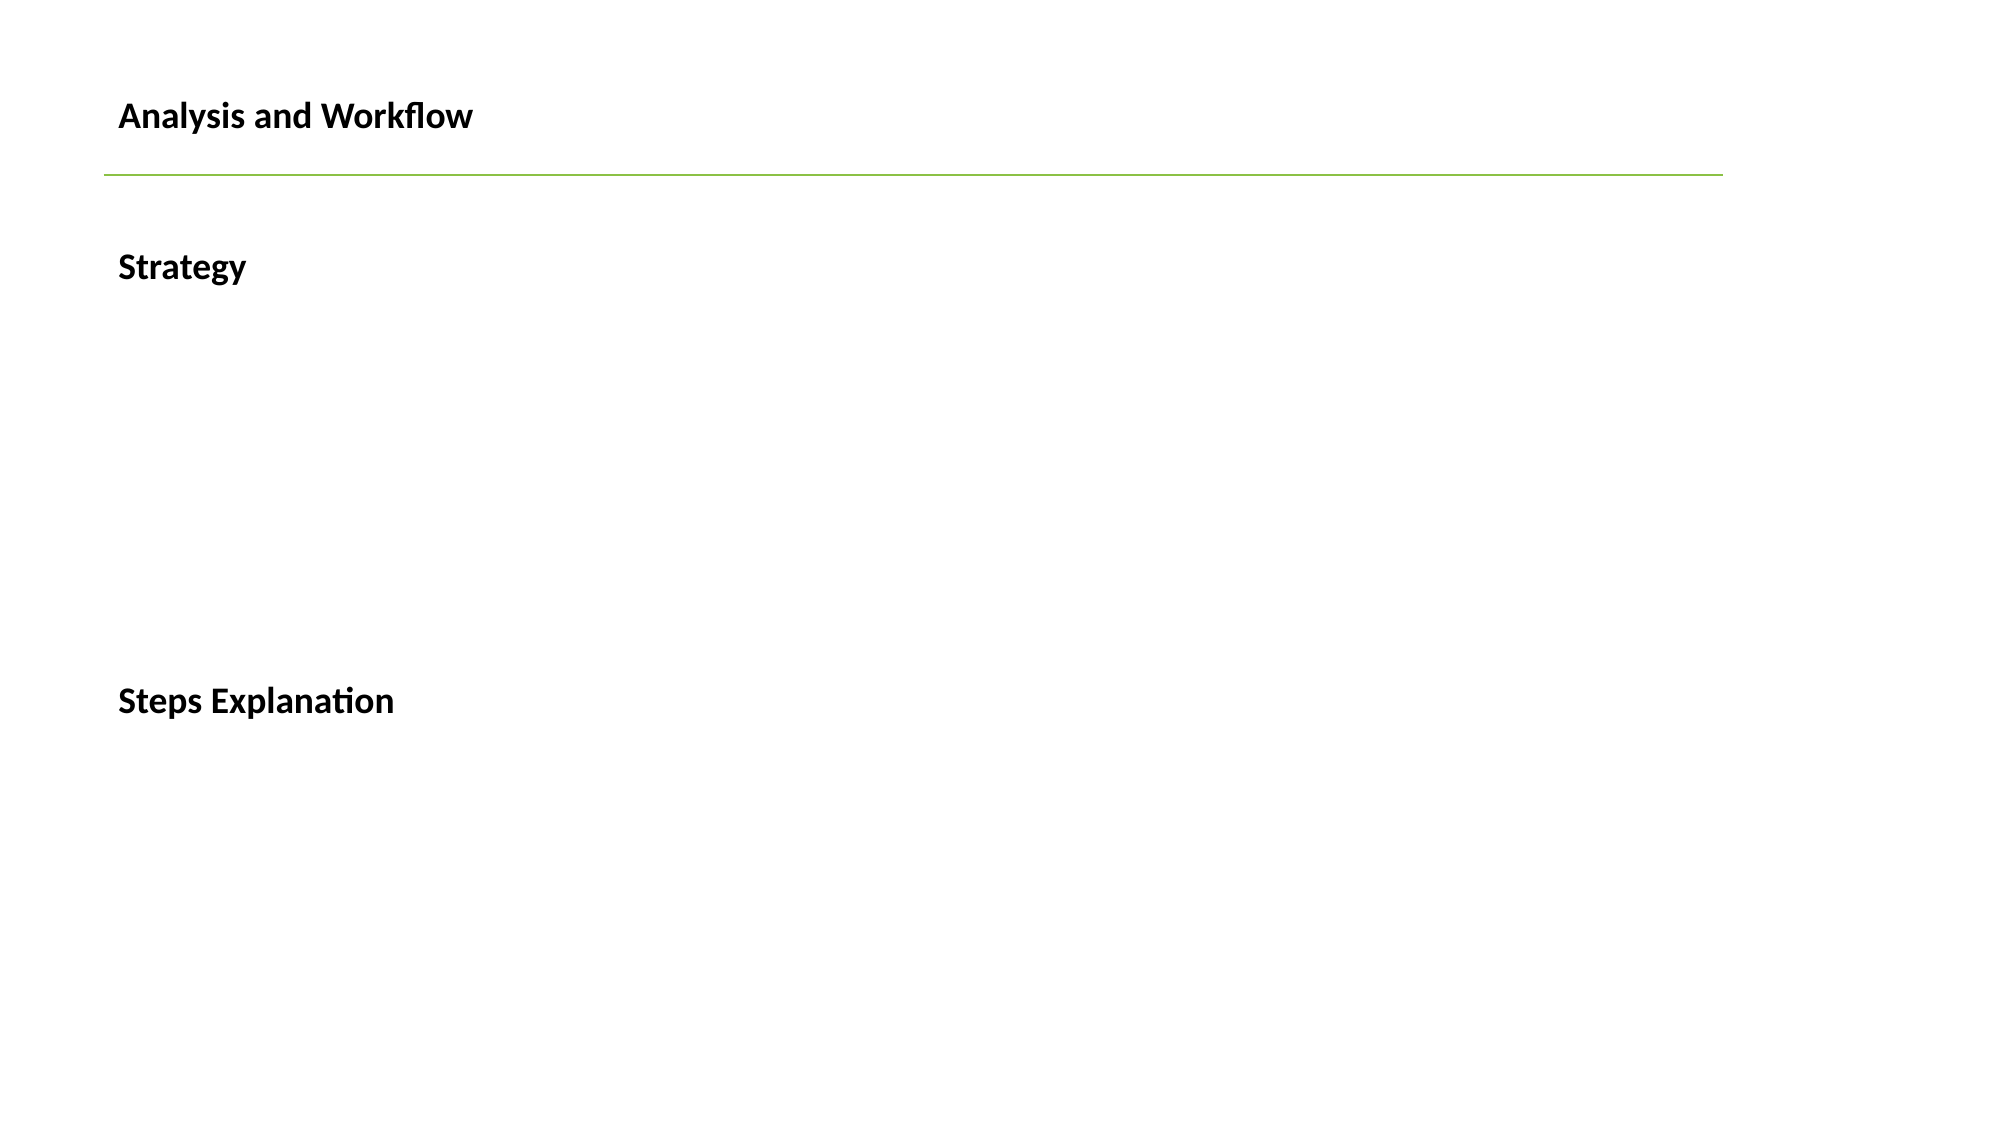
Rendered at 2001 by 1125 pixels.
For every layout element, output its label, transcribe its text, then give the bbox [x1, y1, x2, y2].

text_box Strategy [103, 234, 1843, 475]
text_box Steps Explanation [103, 668, 1843, 909]
text_box Analysis and Workflow [103, 83, 1561, 144]
